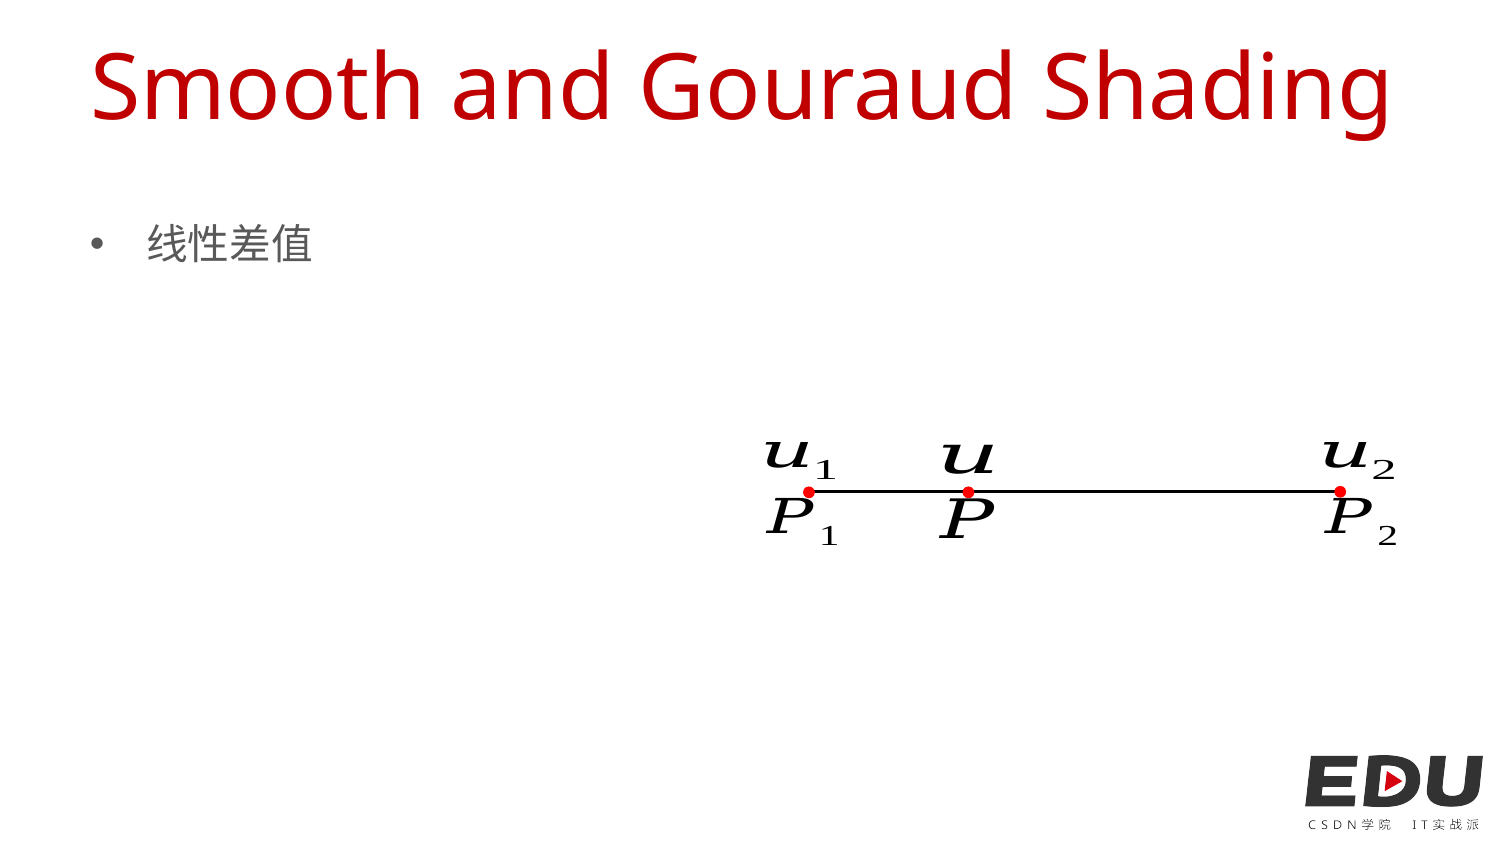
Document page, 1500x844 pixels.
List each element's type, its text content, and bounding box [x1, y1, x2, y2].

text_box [759, 425, 1399, 552]
text_box 线性差值 [74, 185, 1425, 830]
title Smooth and Gouraud Shading [75, 20, 1425, 137]
picture [1305, 755, 1483, 830]
